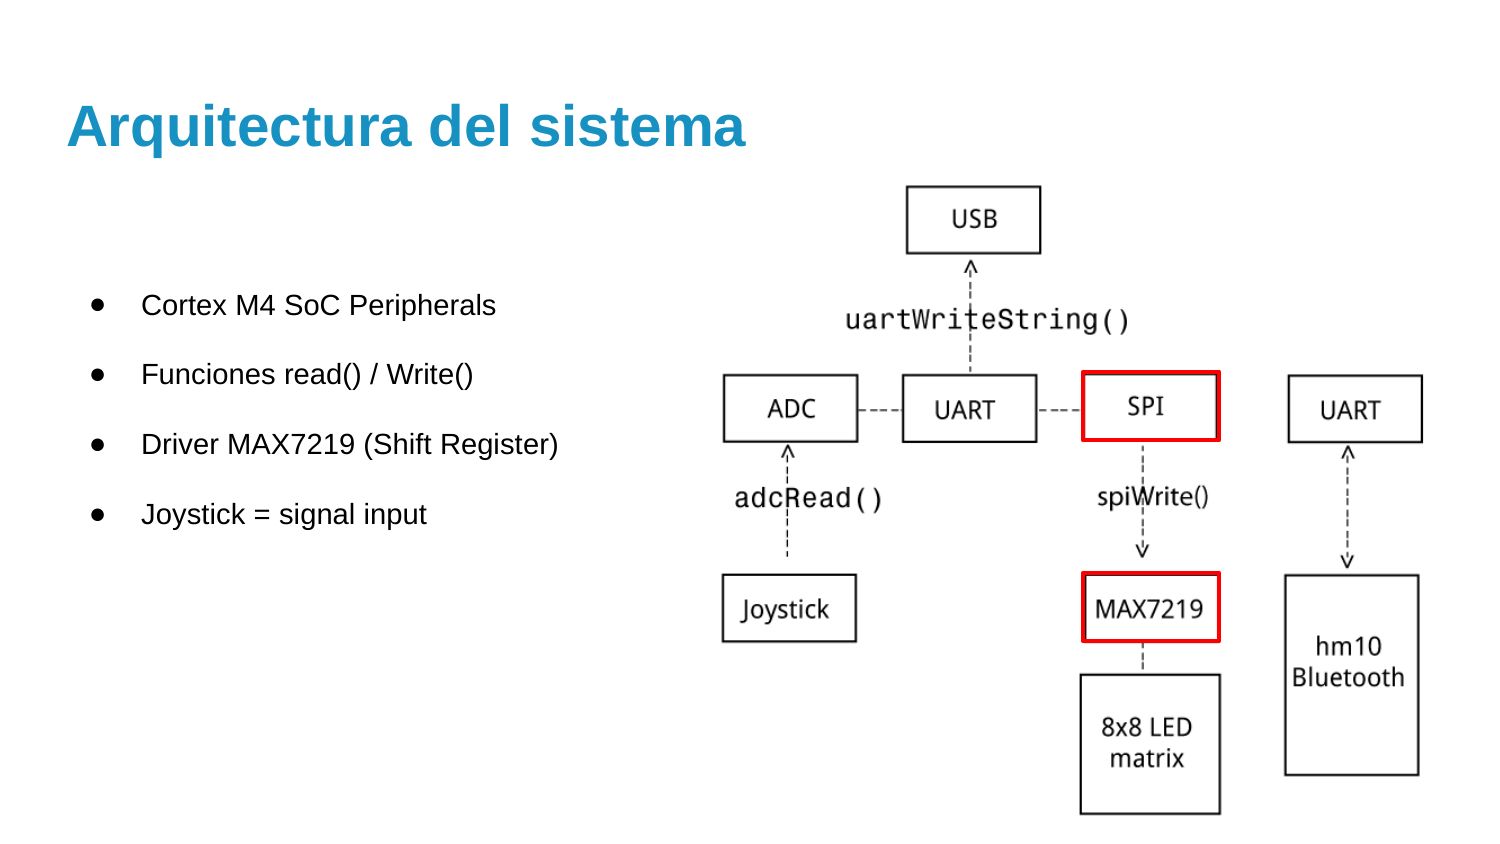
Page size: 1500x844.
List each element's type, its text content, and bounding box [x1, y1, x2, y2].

title Arquitectura del sistema [51, 72, 1449, 167]
text_box Cortex M4 SoC Peripherals Funciones read() / Write() Driver MAX7219 (Shift Register) Joystick = signal input [51, 235, 693, 802]
picture [698, 166, 1450, 844]
